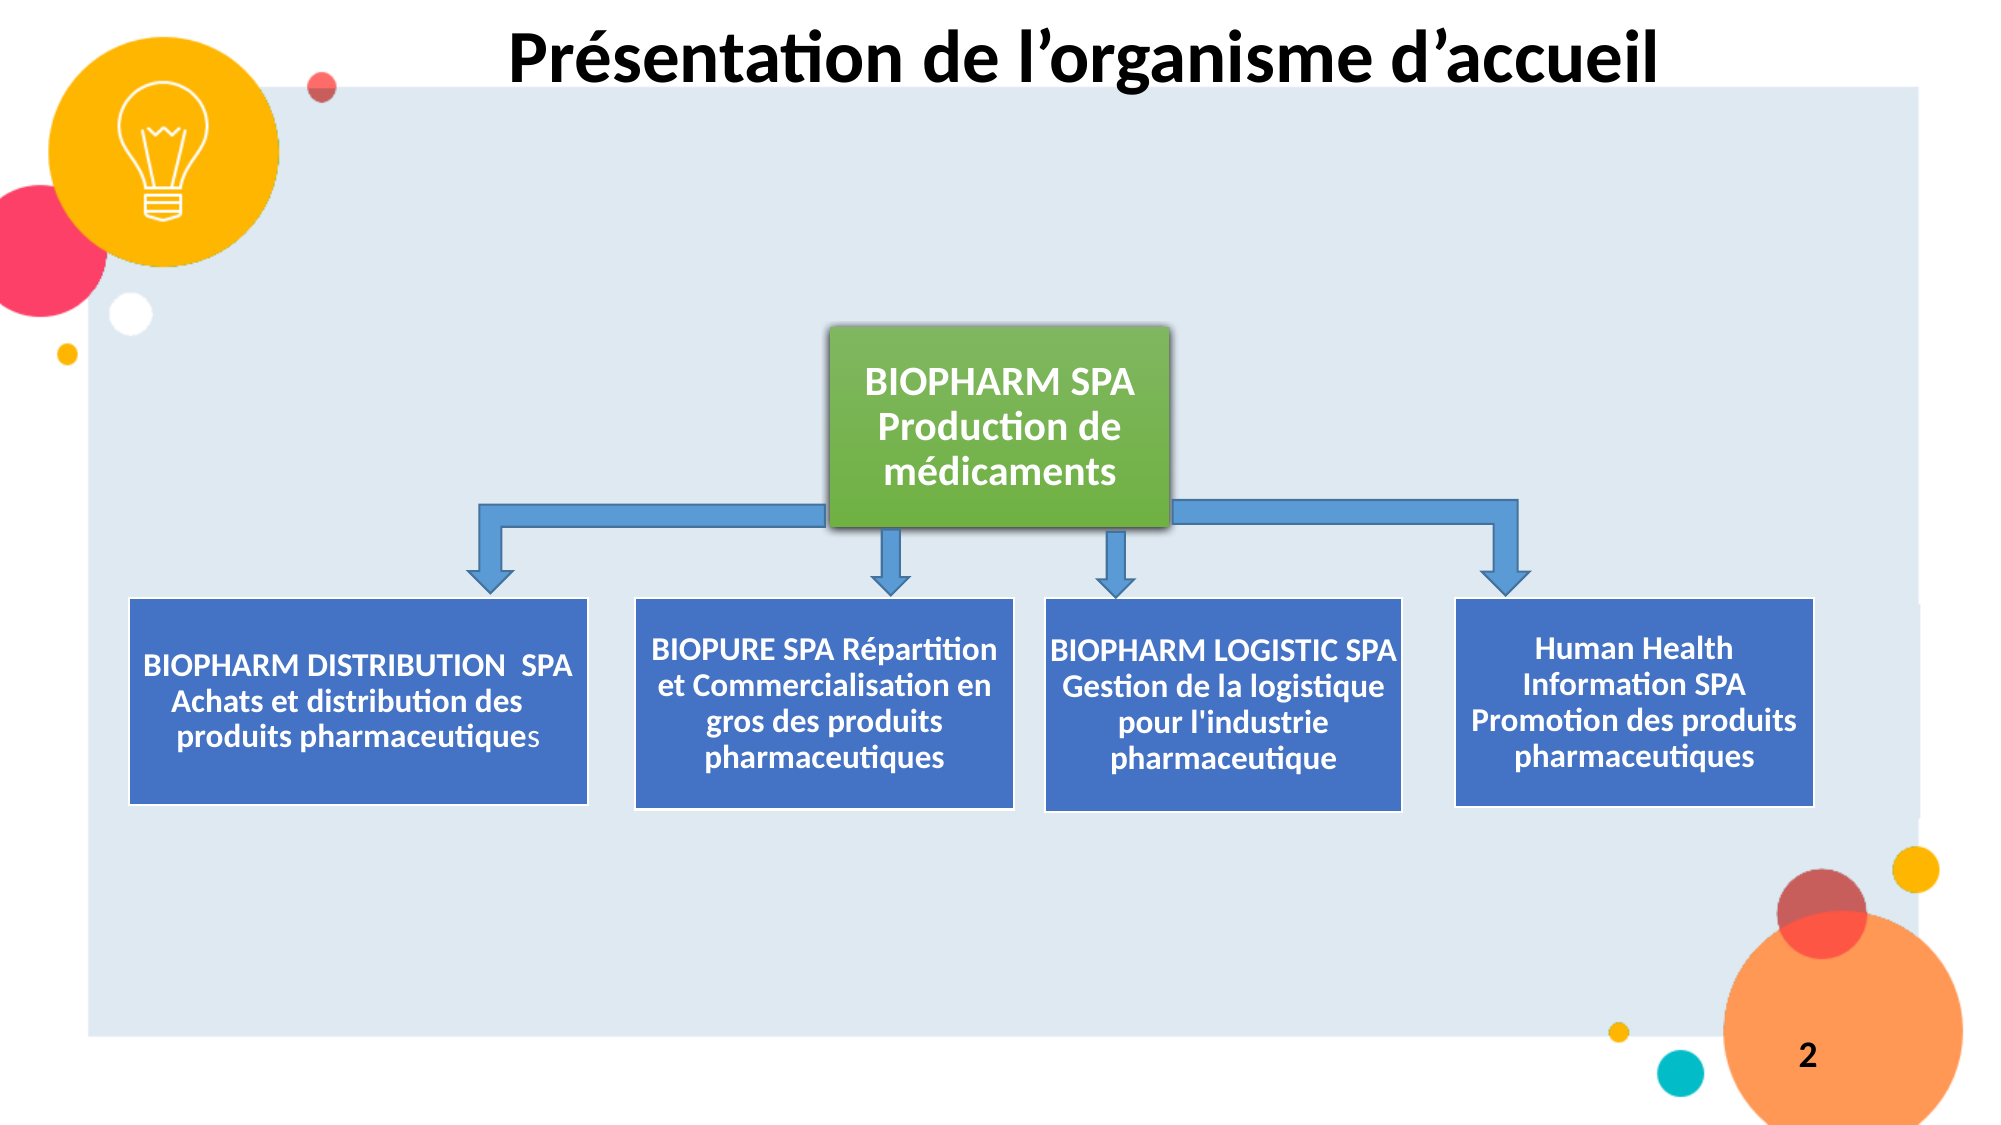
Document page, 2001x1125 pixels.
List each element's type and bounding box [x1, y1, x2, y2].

text_box [830, 327, 1170, 527]
text_box [1045, 598, 1403, 812]
text_box [635, 598, 1015, 810]
picture [0, 0, 2000, 1125]
text_box [1454, 598, 1815, 808]
text_box [128, 597, 589, 805]
